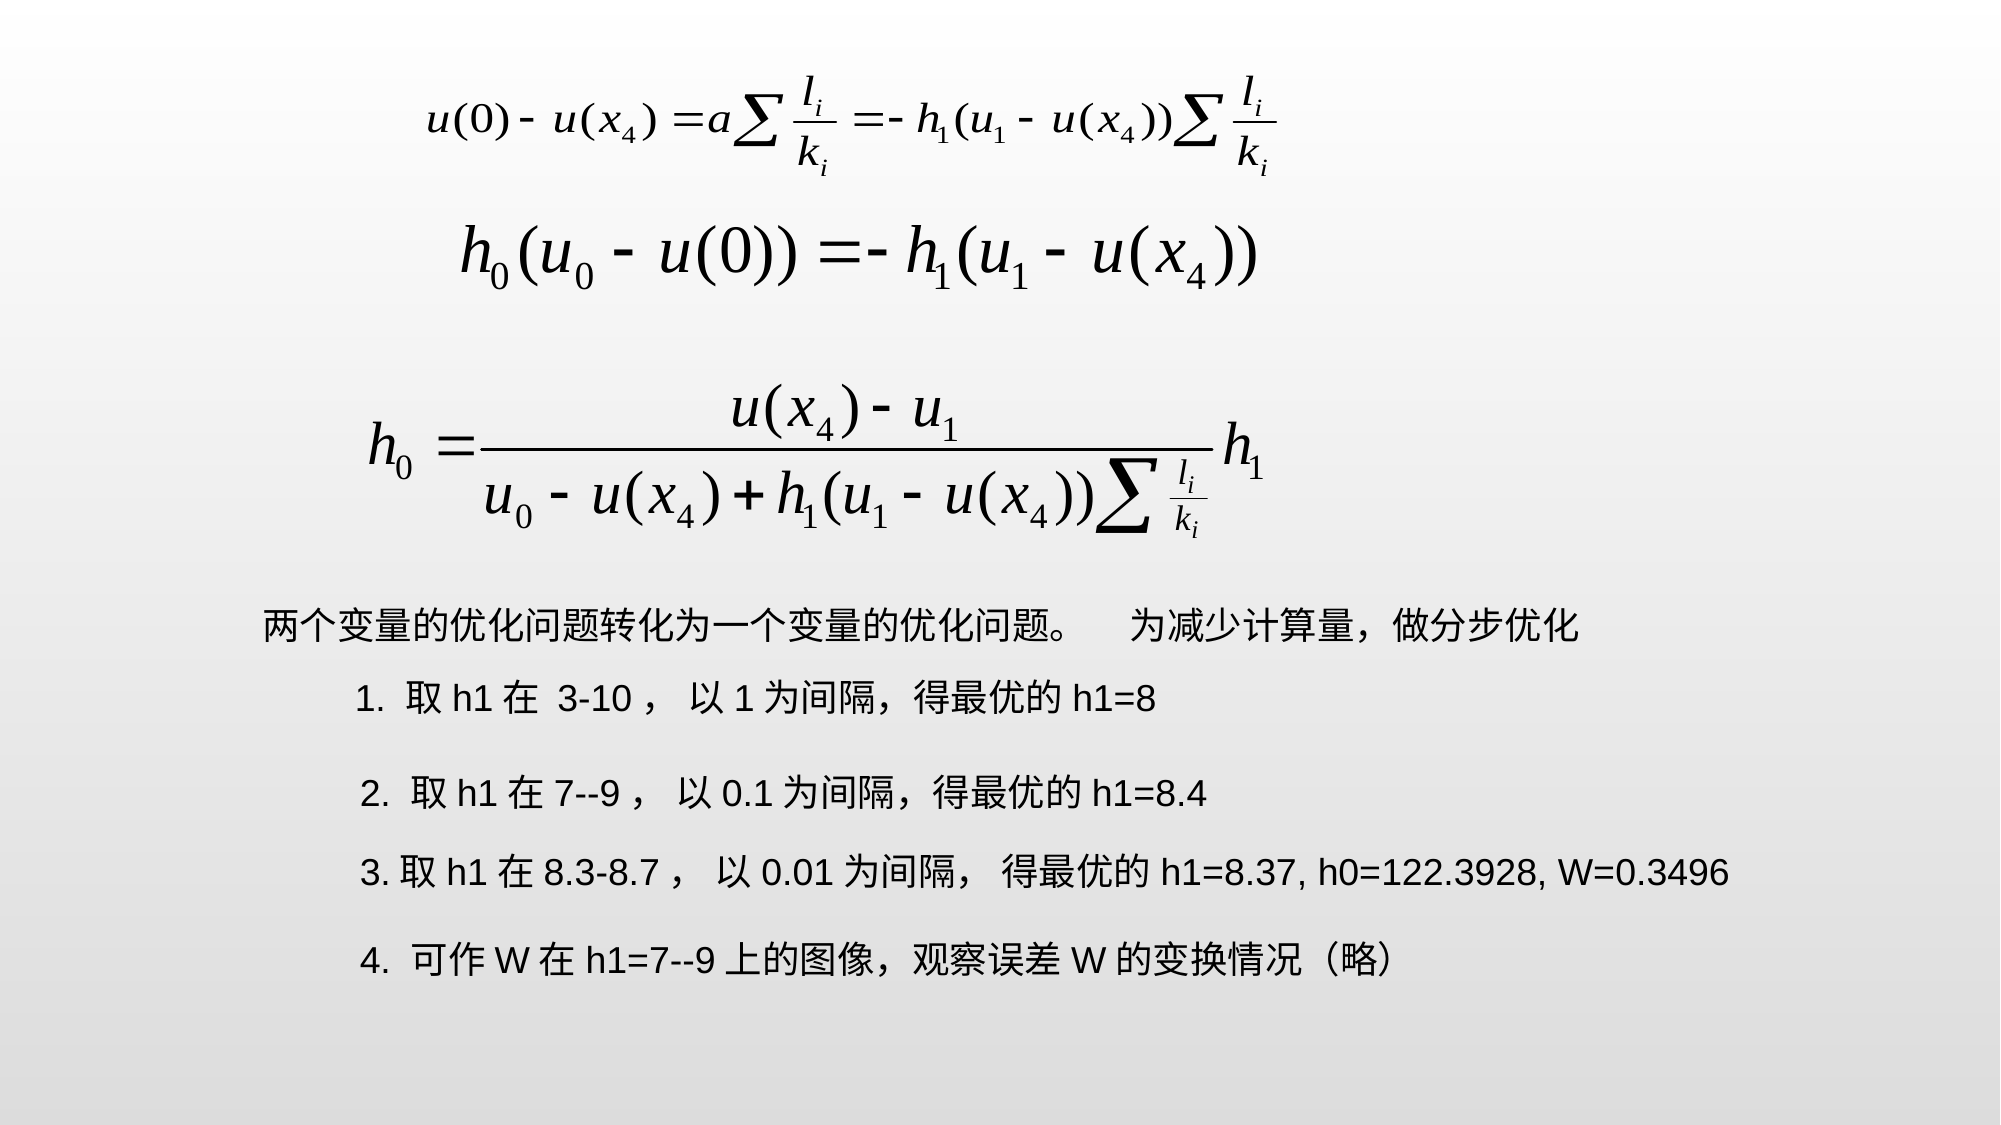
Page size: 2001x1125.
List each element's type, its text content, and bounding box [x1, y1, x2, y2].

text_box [357, 368, 1272, 551]
text_box 4. 可作W在h1=7--9上的图像，观察误差W的变换情况（略） [345, 929, 1673, 989]
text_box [419, 65, 1285, 186]
text_box 1. 取h1在 3-10， 以1为间隔，得最优的h1=8 [340, 667, 1732, 727]
text_box 2. 取h1在7--9， 以0.1为间隔，得最优的h1=8.4 [344, 761, 1256, 821]
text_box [448, 205, 1272, 307]
text_box 3.取h1在8.3-8.7， 以0.01为间隔， 得最优的h1=8.37, h0=122.3928, W=0.3496 [345, 840, 1816, 901]
text_box 两个变量的优化问题转化为一个变量的优化问题。 为减少计算量，做分步优化 [247, 595, 1652, 655]
